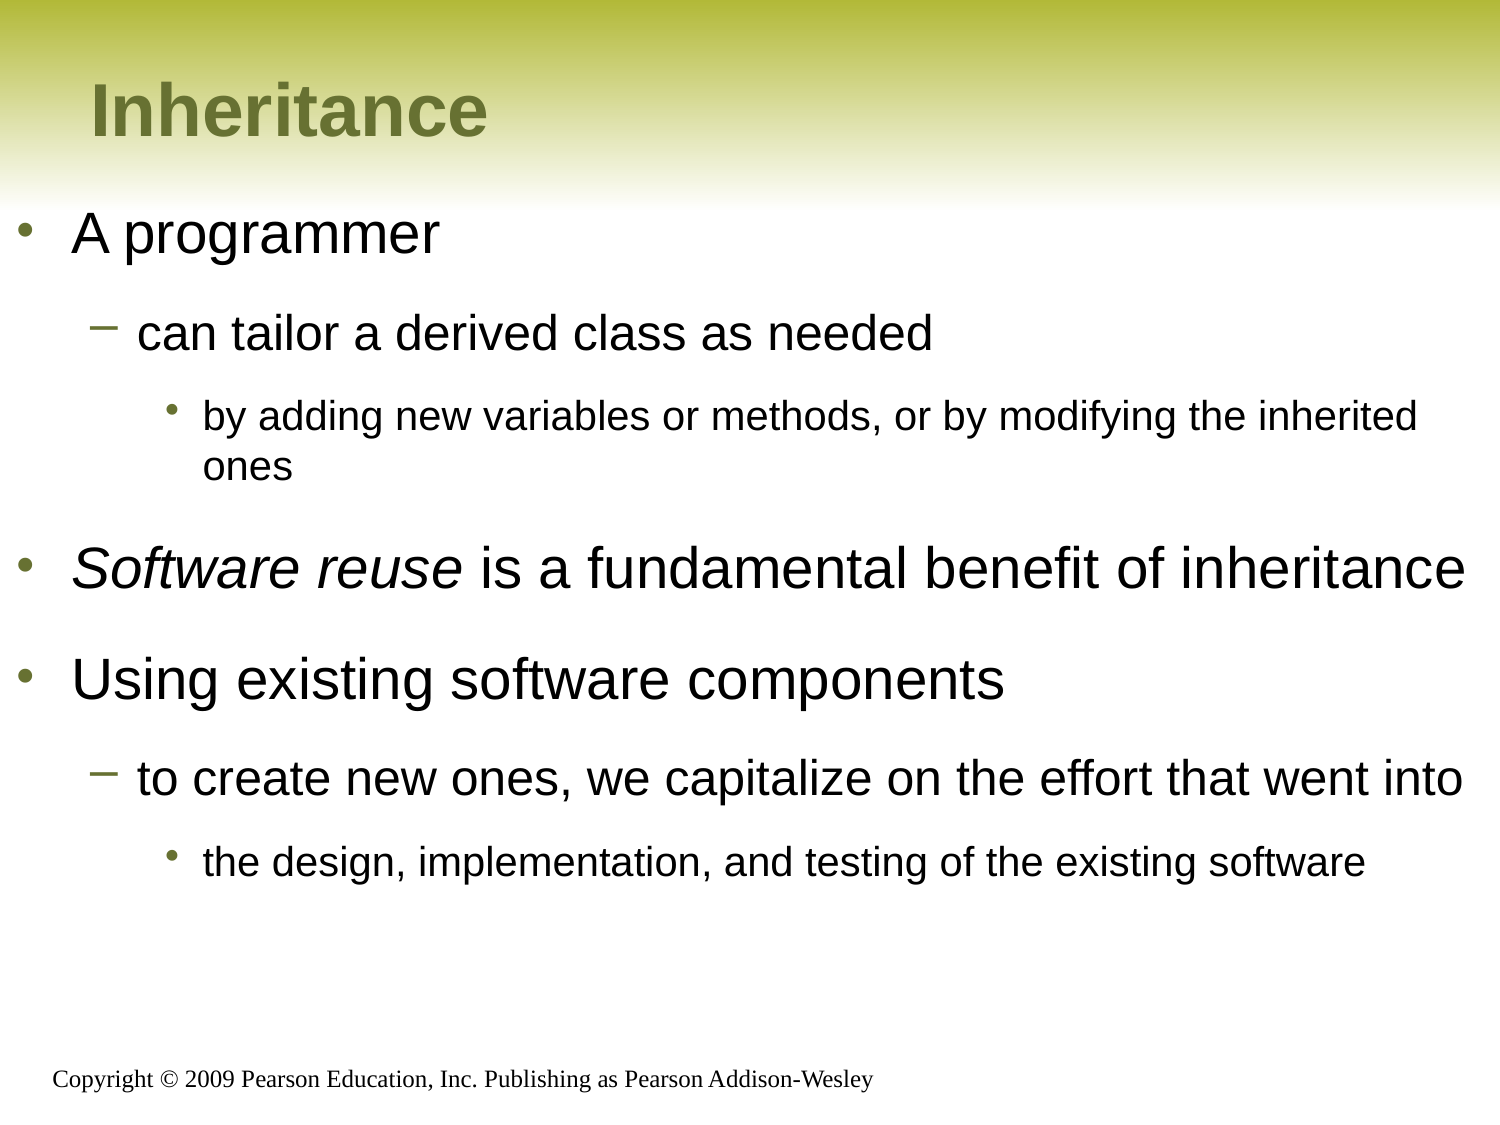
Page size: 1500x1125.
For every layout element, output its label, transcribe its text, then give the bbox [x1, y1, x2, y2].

list A programmer can tailor a derived class as needed by adding new variables or methods, or by modifying the inherited ones Software reuse is a fundamental benefit of inheritance Using existing software components to create new ones, we capitalize on the effort that went into the design, implementation, and testing of the existing software [0, 187, 1500, 1050]
title Inheritance [75, 12, 1438, 187]
